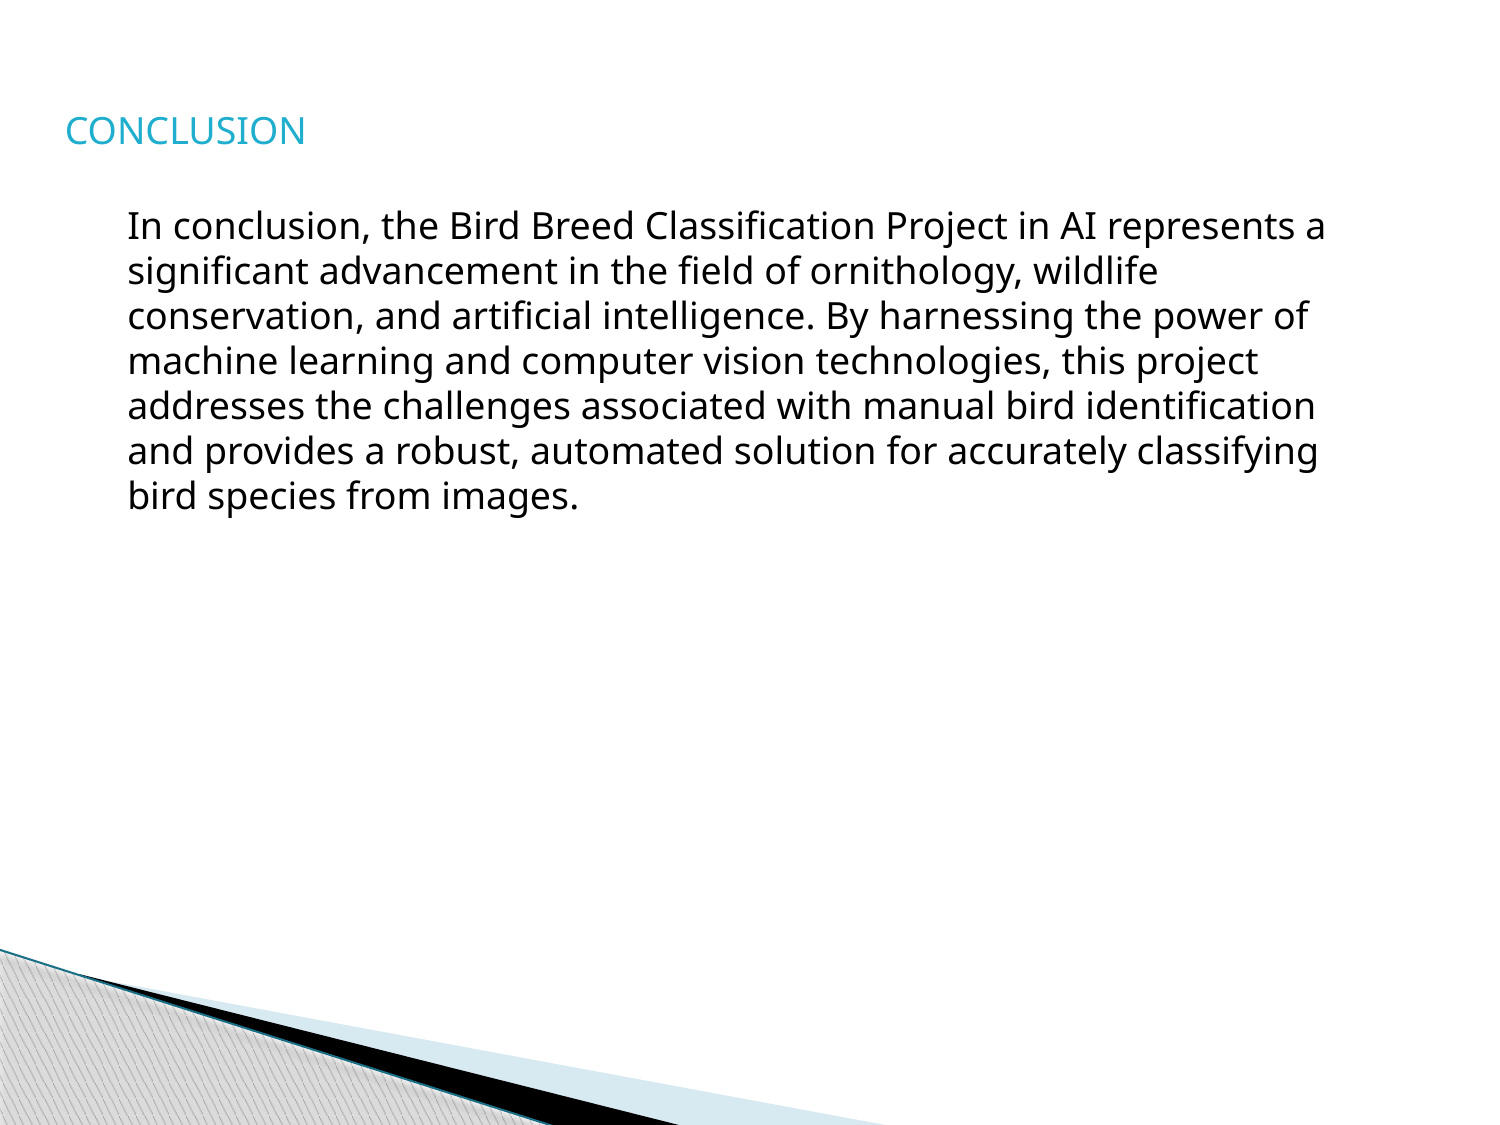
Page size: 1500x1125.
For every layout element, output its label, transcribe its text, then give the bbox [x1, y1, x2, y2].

text_box CONCLUSION [49, 99, 638, 160]
text_box In conclusion, the Bird Breed Classification Project in AI represents a significant advancement in the field of ornithology, wildlife conservation, and artificial intelligence. By harnessing the power of machine learning and computer vision technologies, this project addresses the challenges associated with manual bird identification and provides a robust, automated solution for accurately classifying bird species from images. [112, 149, 1363, 525]
